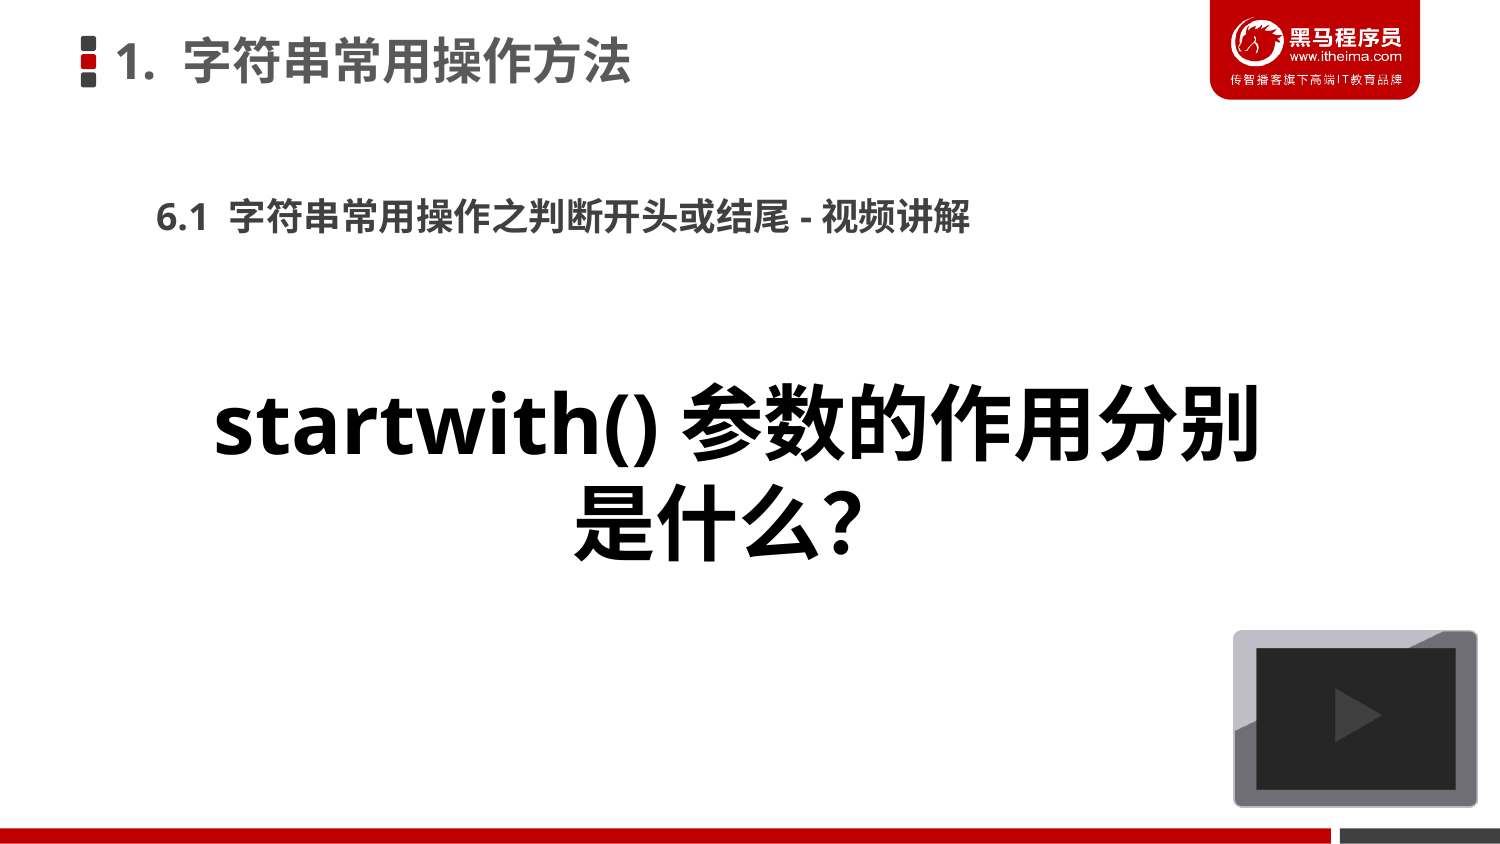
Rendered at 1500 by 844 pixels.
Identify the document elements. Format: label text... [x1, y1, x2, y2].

picture [1212, 8, 1421, 94]
text_box 6.1 字符串常用操作之判断开头或结尾-视频讲解 [141, 185, 1089, 246]
picture [1232, 630, 1478, 809]
text_box 1. 字符串常用操作方法 [103, 0, 987, 130]
text_box startwith()参数的作用分别是什么？ [183, 363, 1294, 579]
